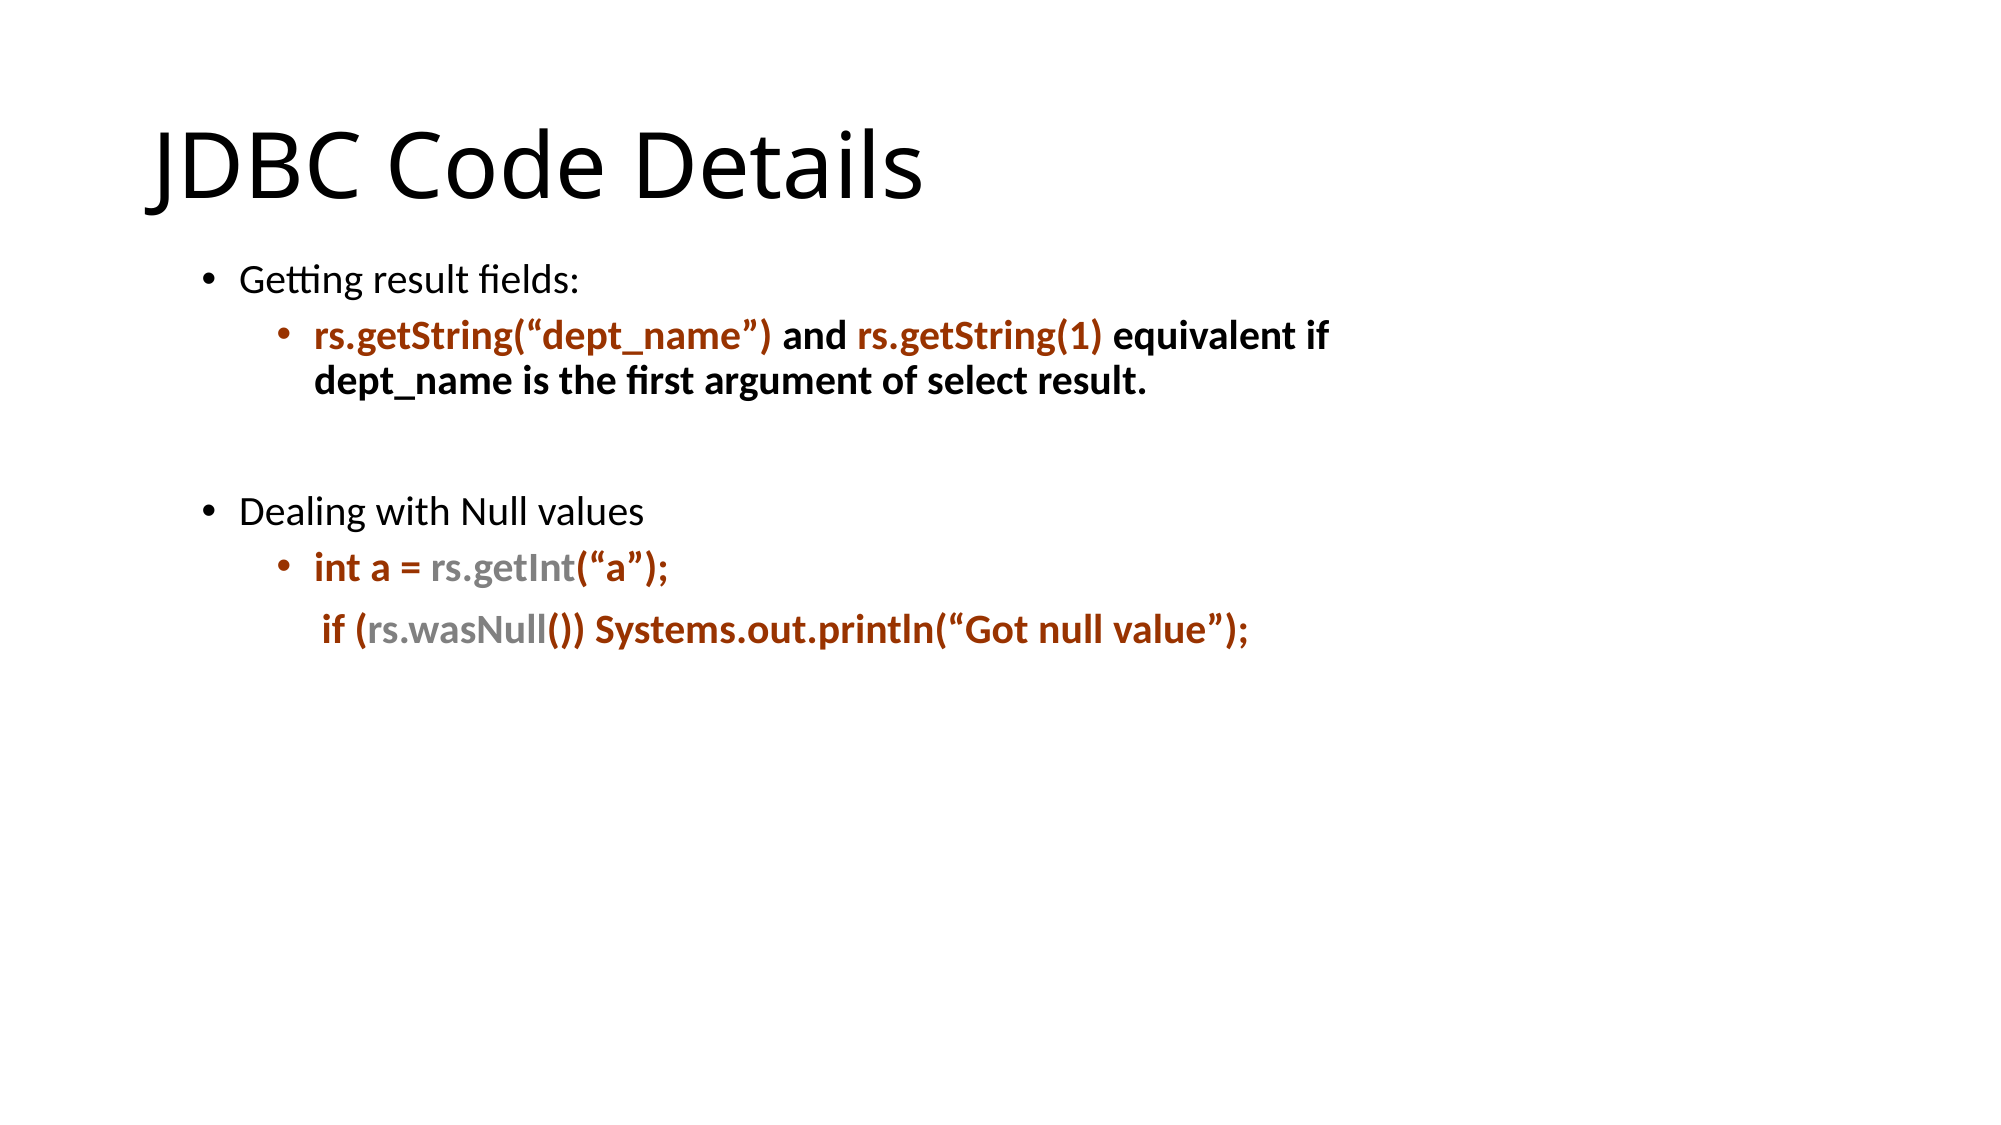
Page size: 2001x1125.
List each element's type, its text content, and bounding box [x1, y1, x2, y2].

list Getting result fields: rs.getString(“dept_name”) and rs.getString(1) equivalent if dept_name is the first argument of select result. Dealing with Null values int a = rs.getInt(“a”); if (rs.wasNull()) Systems.out.println(“Got null value”); [186, 250, 1444, 1055]
title JDBC Code Details [137, 59, 1863, 278]
